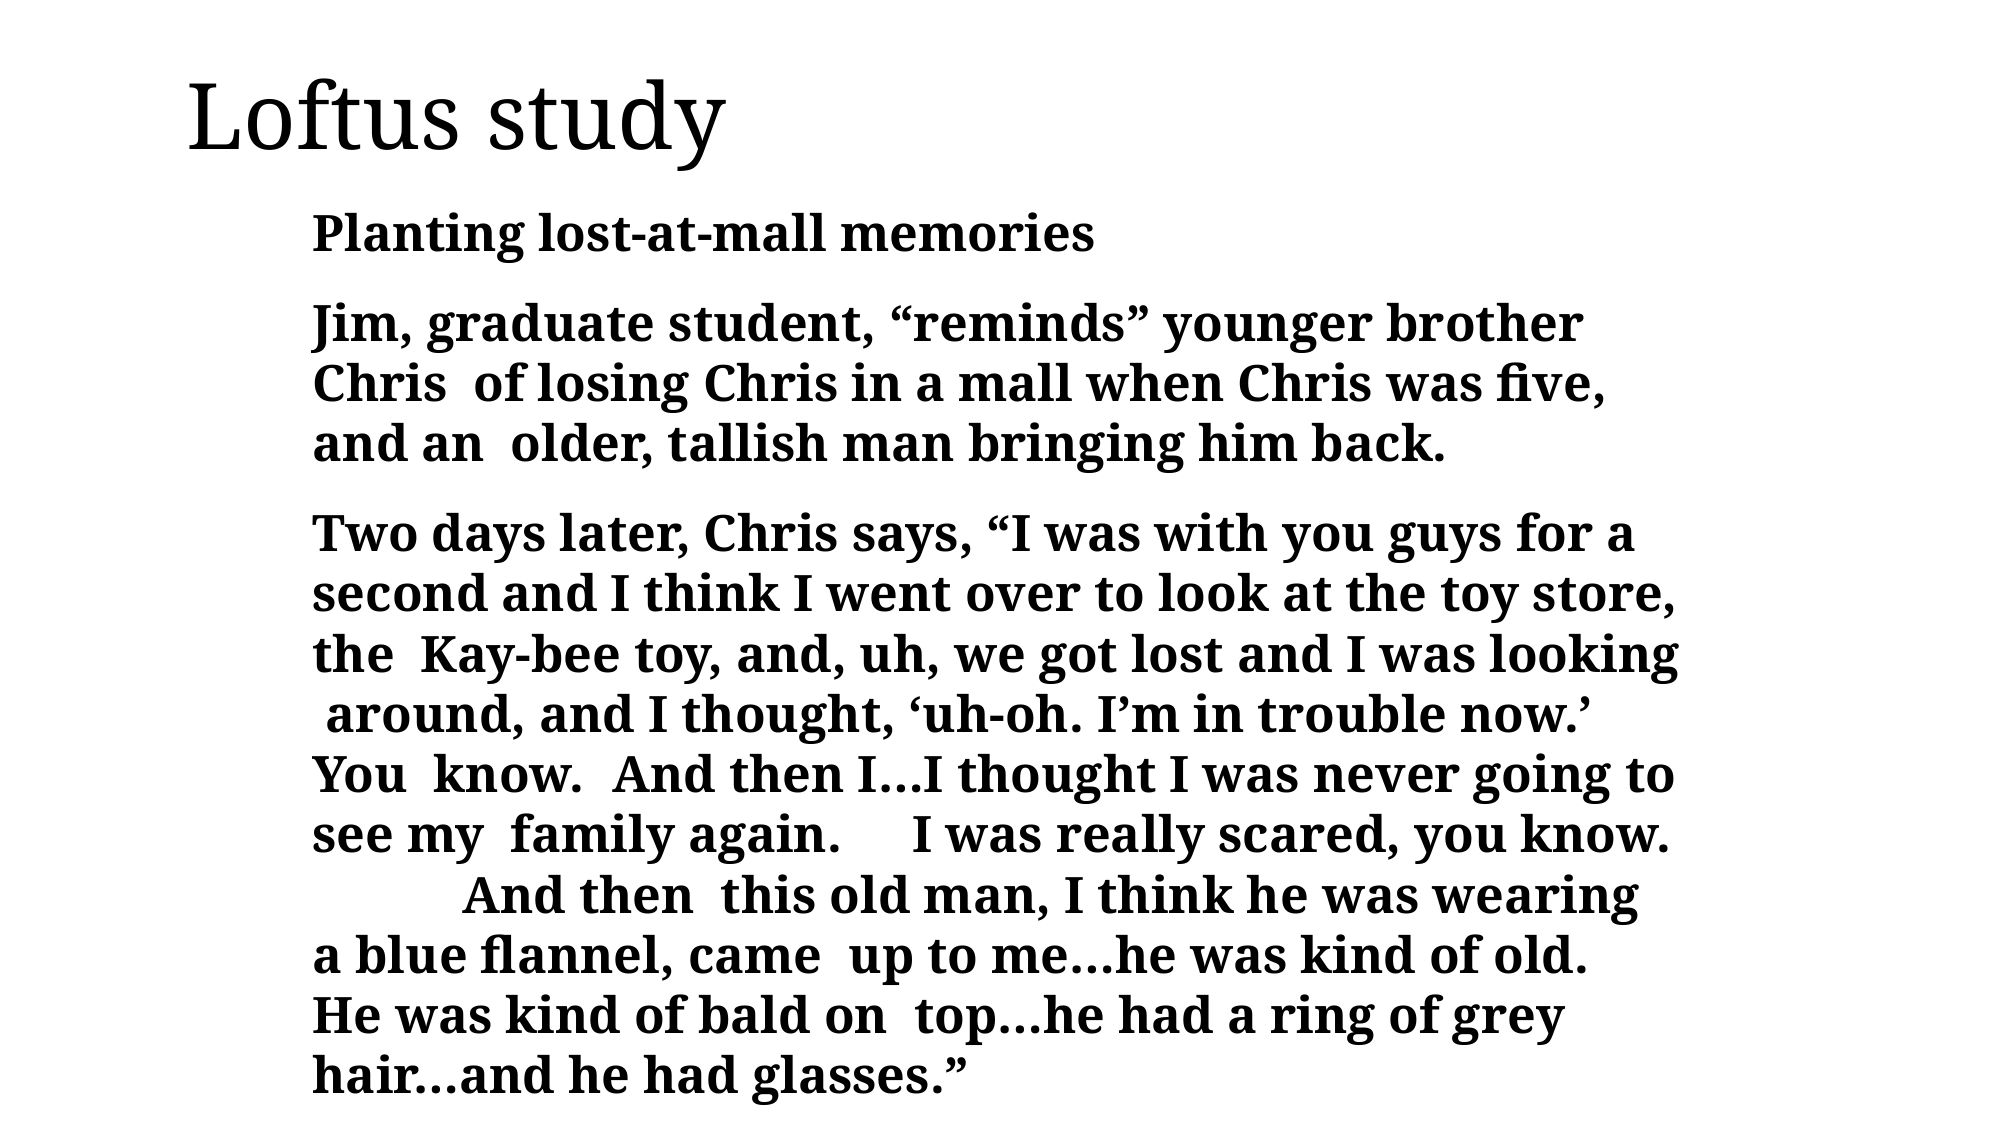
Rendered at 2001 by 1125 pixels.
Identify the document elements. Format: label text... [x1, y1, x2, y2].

title Loftus study [184, 16, 741, 207]
text_box Planting lost-at-mall memories Jim, graduate student, “reminds” younger brother Chris of losing Chris in a mall when Chris was five, and an older, tallish man bringing him back. Two days later, Chris says, “I was with you guys for a second and I think I went over to look at the toy store, the Kay-bee toy, and, uh, we got lost and I was looking around, and I thought, ‘uh-oh. I’m in trouble now.’ You know. And then I…I thought I was never going to see my family again. I was really scared, you know. And then this old man, I think he was wearing a blue flannel, came up to me…he was kind of old. He was kind of bald on top…he had a ring of grey hair…and he had glasses.” [310, 168, 1685, 1104]
